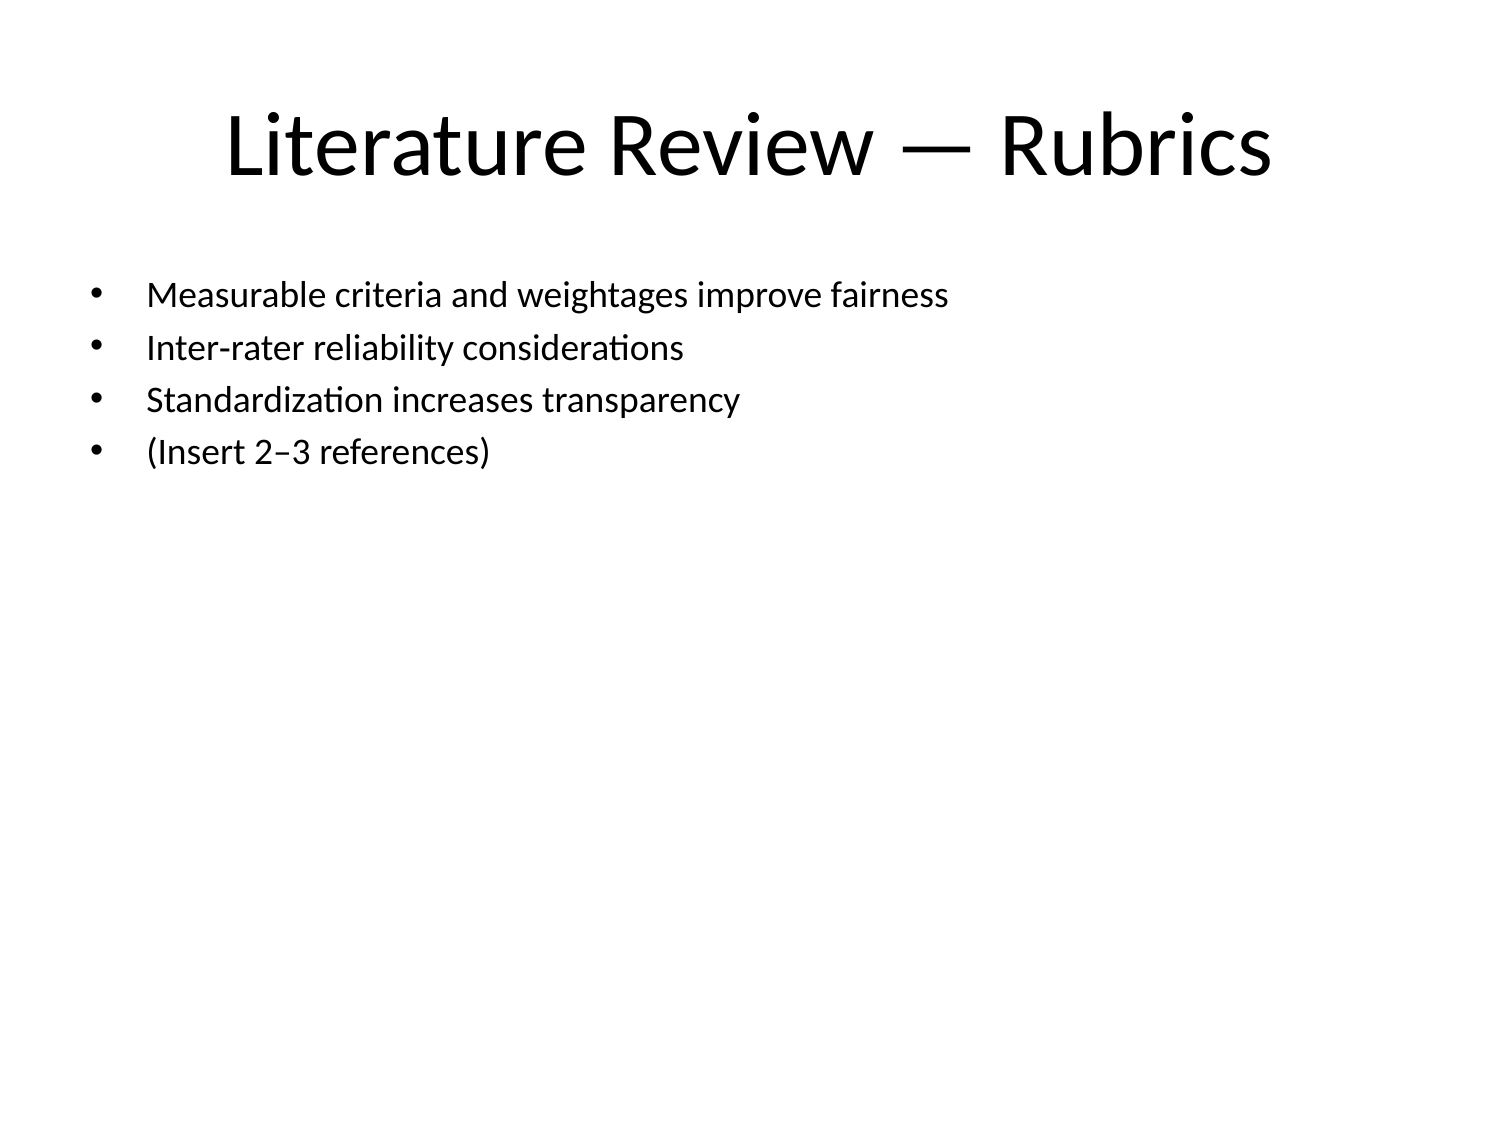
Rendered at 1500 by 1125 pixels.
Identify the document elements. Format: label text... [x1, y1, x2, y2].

title Literature Review — Rubrics [75, 45, 1425, 233]
list Measurable criteria and weightages improve fairness Inter‑rater reliability considerations Standardization increases transparency (Insert 2–3 references) [75, 262, 1425, 1005]
